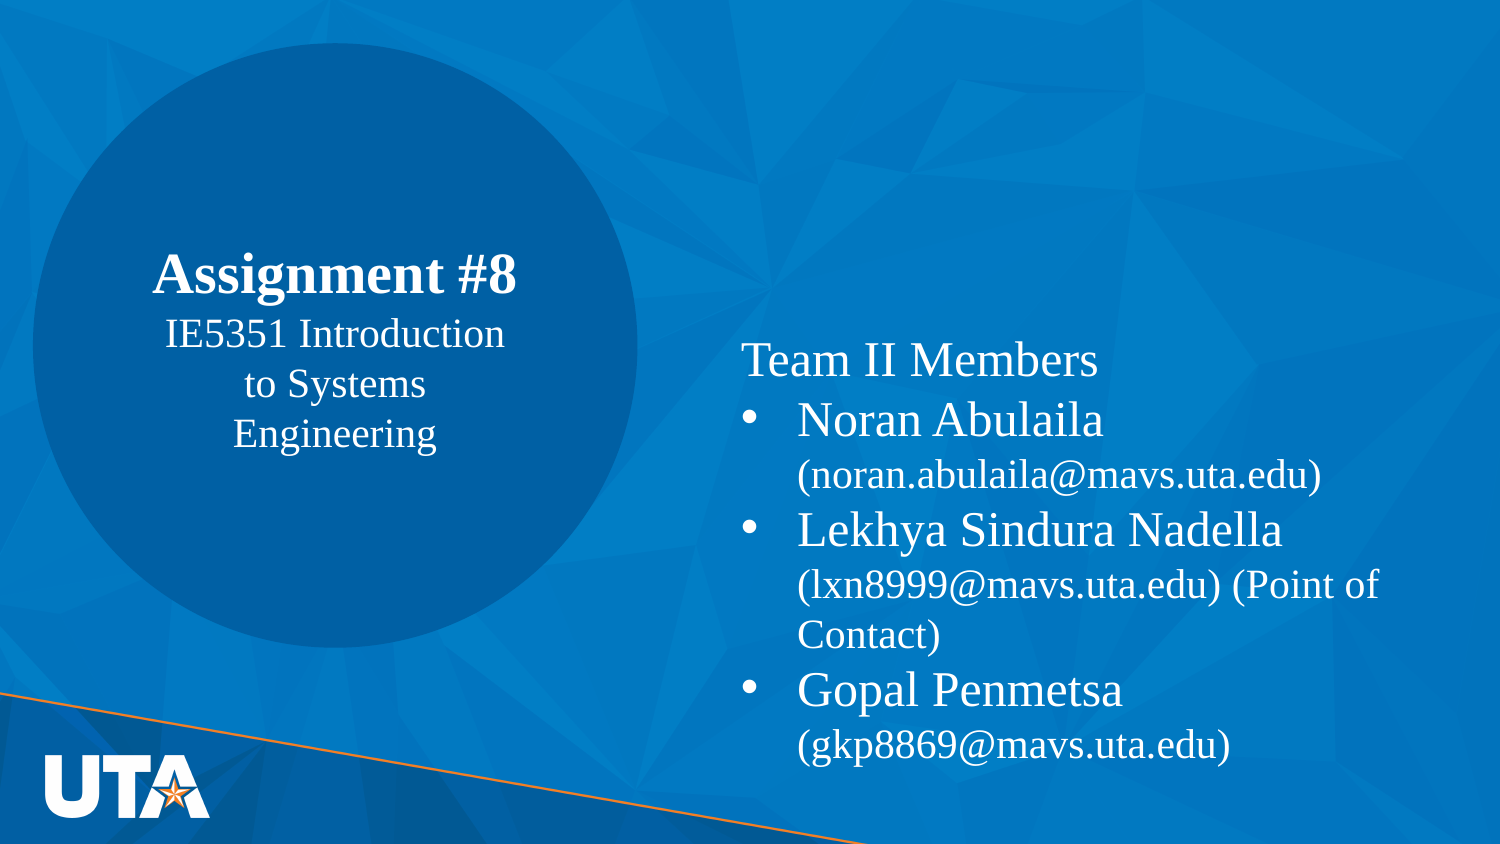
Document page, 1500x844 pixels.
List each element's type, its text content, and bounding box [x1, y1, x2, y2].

text_box Team II Members Noran Abulaila (noran.abulaila@mavs.uta.edu) Lekhya Sindura Nadella (lxn8999@mavs.uta.edu) (Point of Contact) Gopal Penmetsa (gkp8869@mavs.uta.edu) [725, 318, 1500, 819]
picture [0, 0, 1500, 844]
text_box Assignment #8 IE5351 Introduction to Systems Engineering [32, 43, 638, 648]
